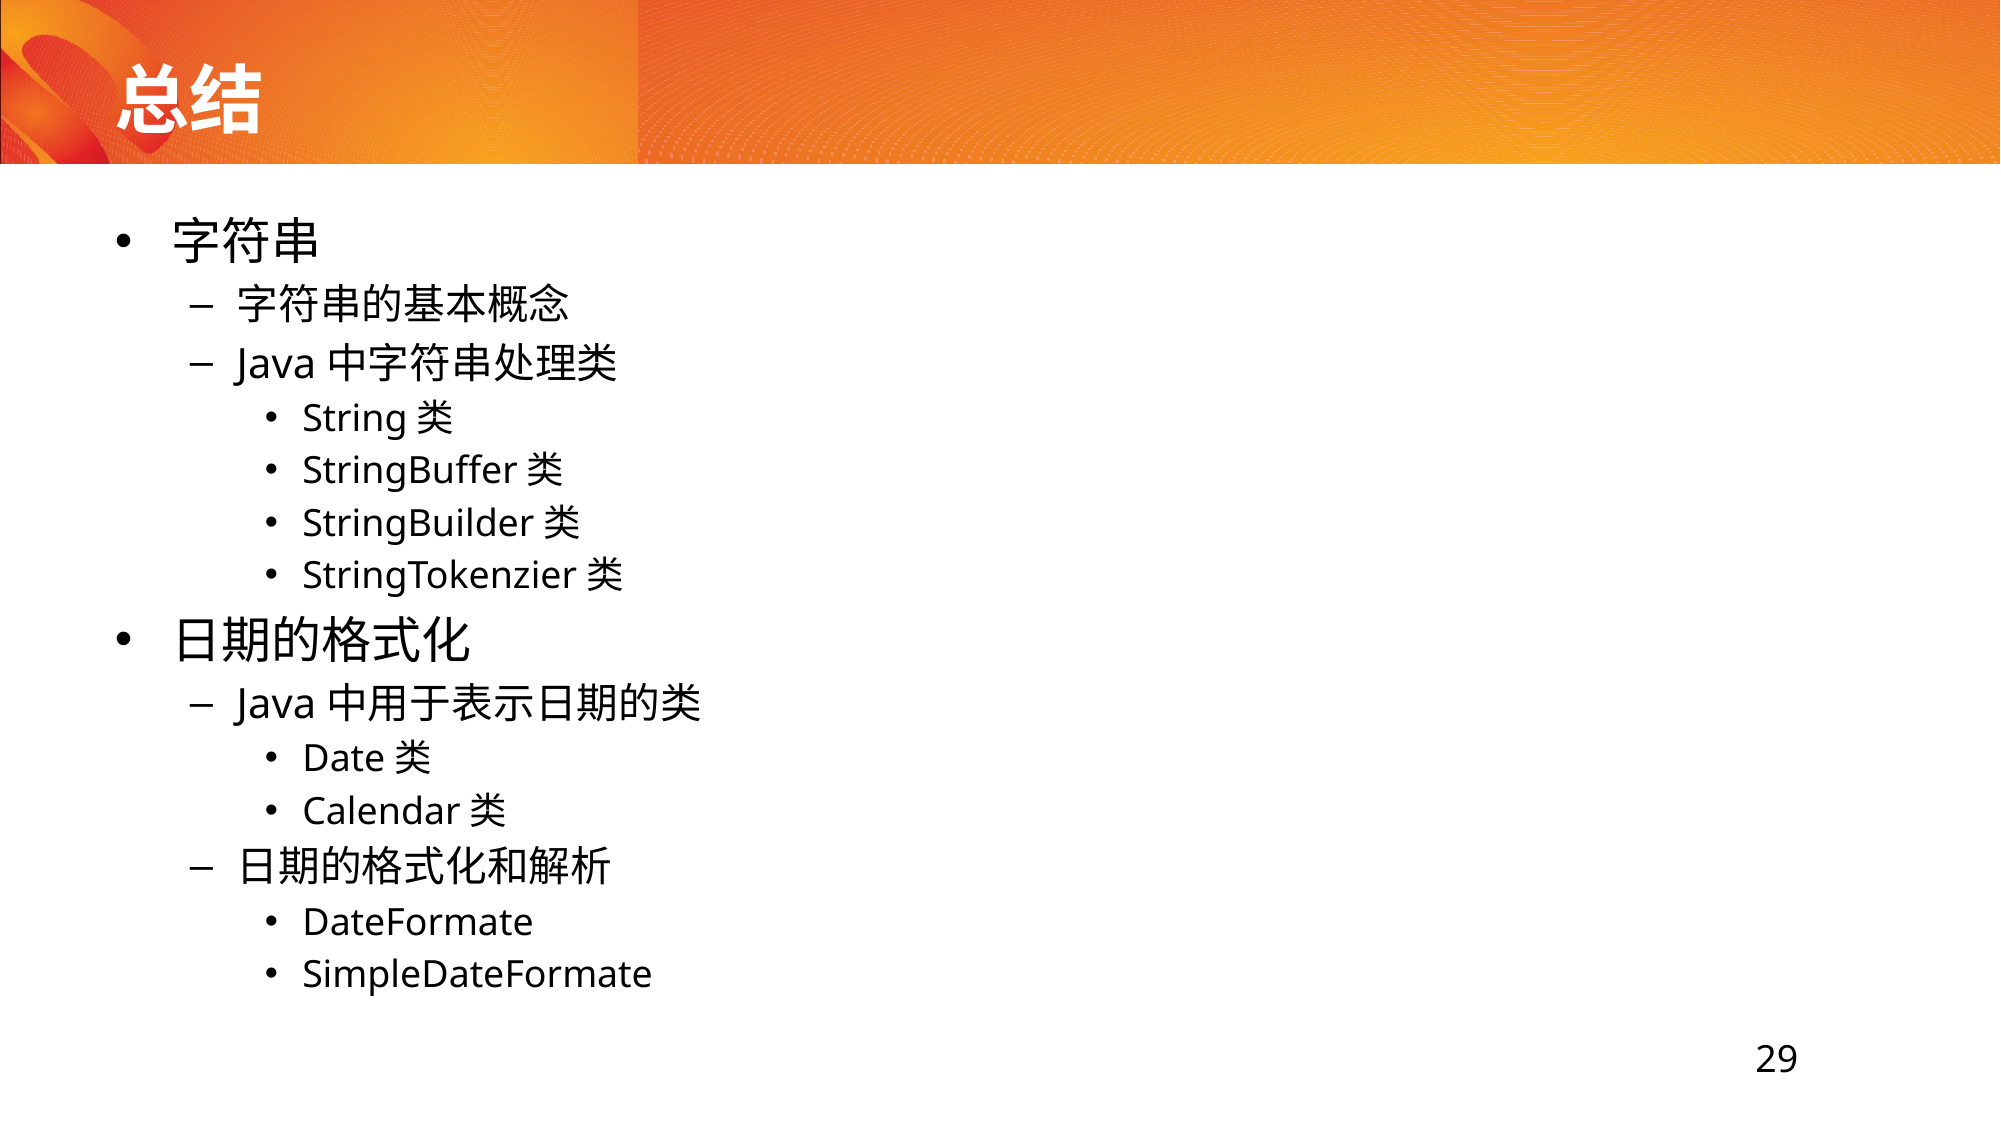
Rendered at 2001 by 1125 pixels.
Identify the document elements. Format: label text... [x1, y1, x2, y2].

picture [0, 0, 2000, 164]
list 字符串 字符串的基本概念 Java中字符串处理类 String类 StringBuffer类 StringBuilder类 StringTokenzier类 日期的格式化 Java中用于表示日期的类 Date类 Calendar类 日期的格式化和解析 DateFormate SimpleDateFormate [99, 190, 1900, 1005]
title 总结 [99, 45, 1900, 167]
